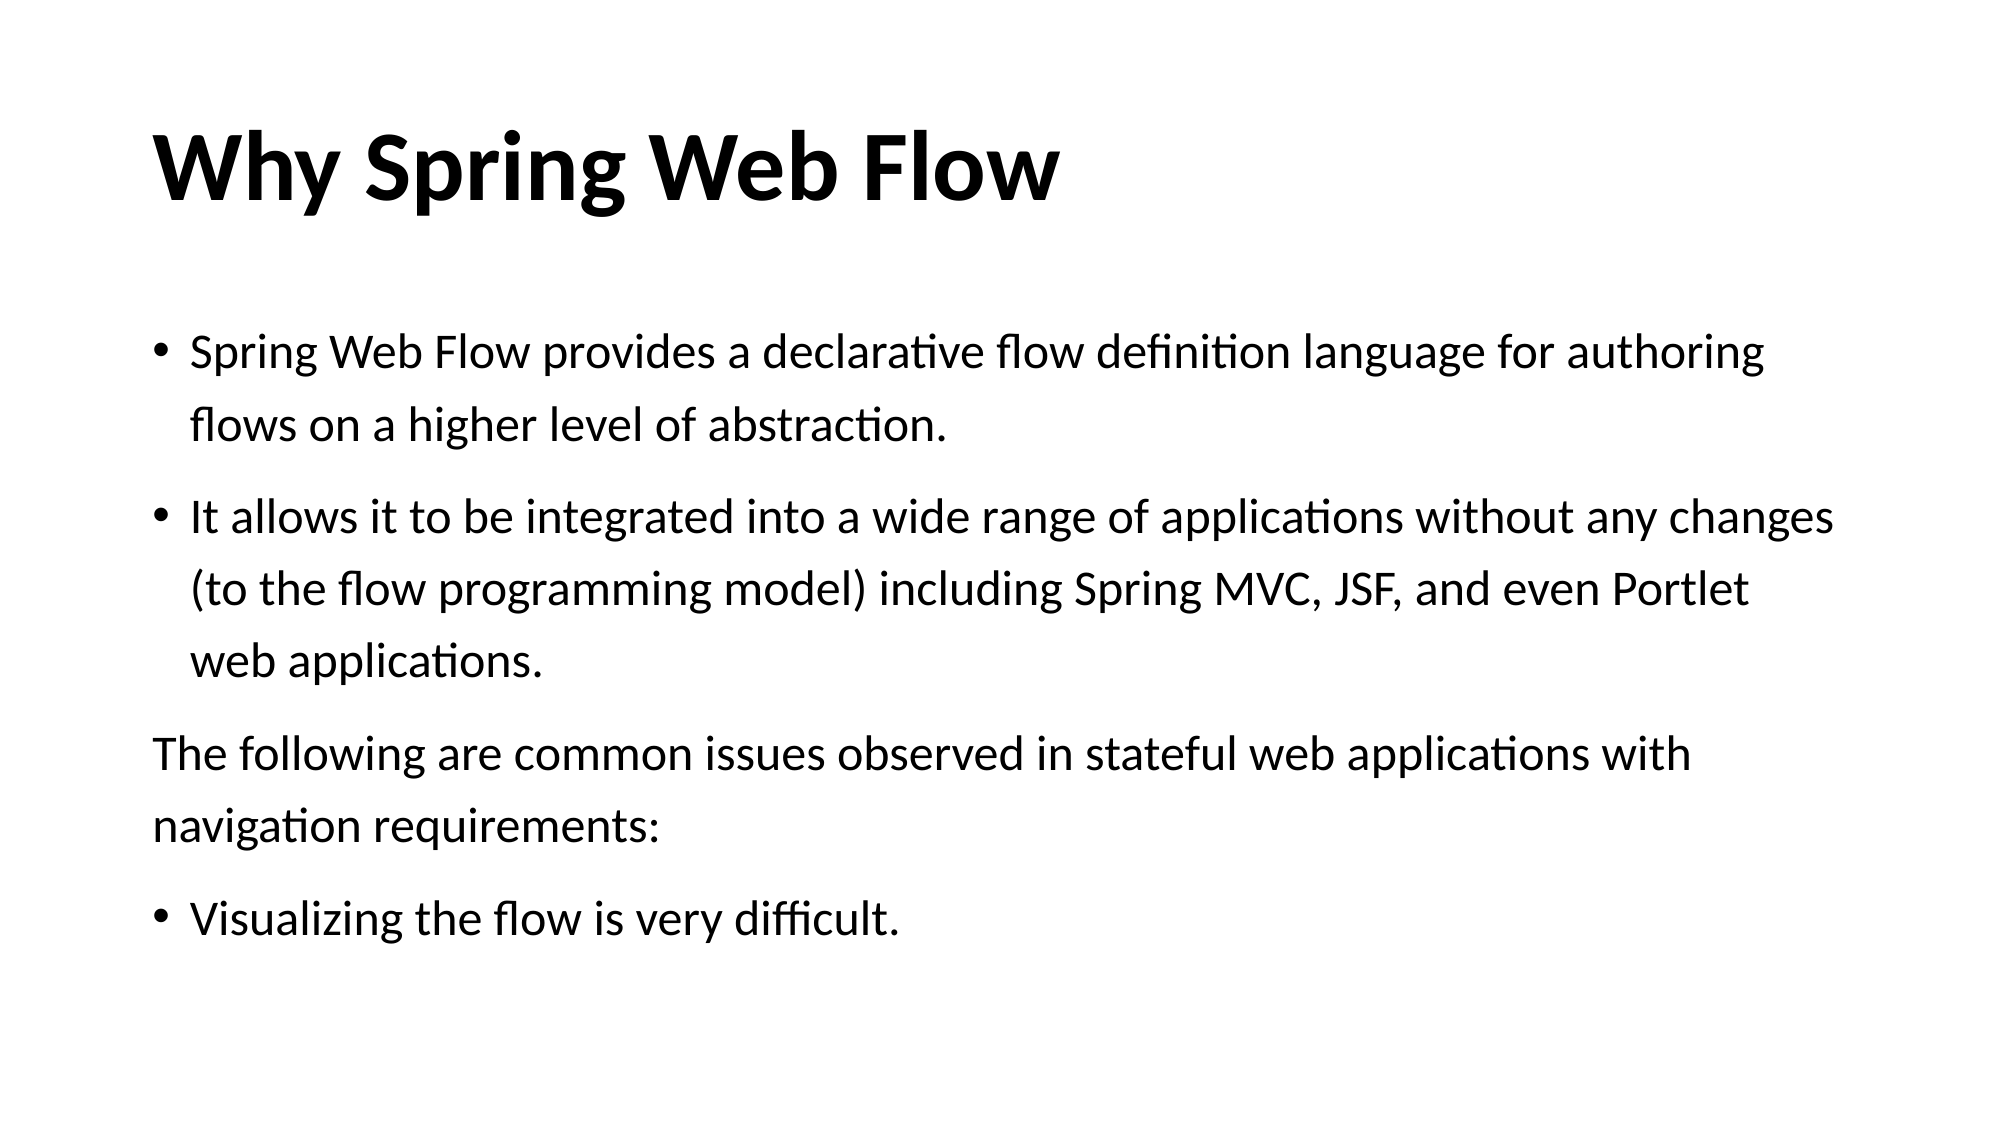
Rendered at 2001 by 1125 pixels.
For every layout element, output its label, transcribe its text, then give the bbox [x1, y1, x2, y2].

title Why Spring Web Flow [137, 59, 1863, 278]
list Spring Web Flow provides a declarative flow definition language for authoring flows on a higher level of abstraction. It allows it to be integrated into a wide range of applications without any changes (to the flow programming model) including Spring MVC, JSF, and even Portlet web applications. The following are common issues observed in stateful web applications with navigation requirements: Visualizing the flow is very difficult. [137, 299, 1863, 1014]
